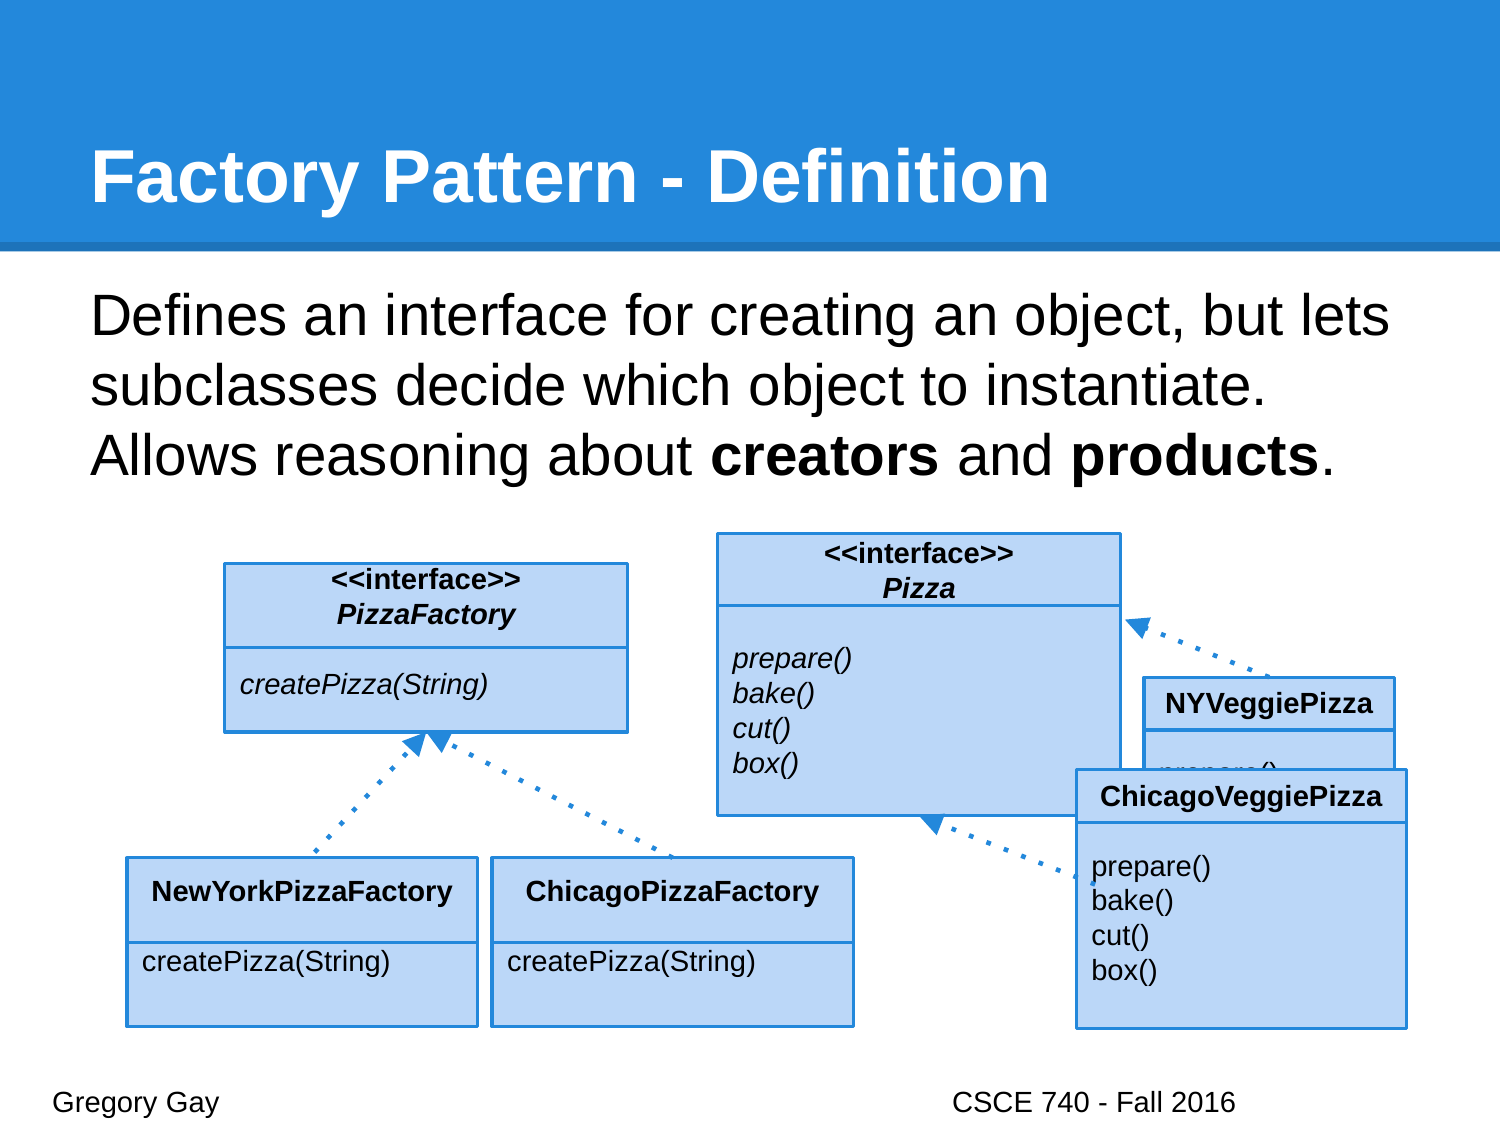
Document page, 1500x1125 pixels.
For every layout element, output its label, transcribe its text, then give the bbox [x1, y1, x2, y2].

text_box ChicagoVeggiePizza prepare() bake() cut() box() [1076, 769, 1407, 822]
text_box NewYorkPizzaFactory createPizza(String) [126, 857, 478, 941]
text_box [918, 815, 1096, 885]
title Factory Pattern - Definition [75, 45, 1425, 233]
text_box <<interface>> PizzaFactory createPizza(String) [224, 653, 628, 732]
text_box ChicagoPizzaFactory createPizza(String) [491, 857, 854, 941]
text_box NYVeggiePizza prepare() bake() cut() box() [1144, 735, 1395, 769]
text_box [1124, 619, 1270, 678]
list Defines an interface for creating an object, but lets subclasses decide which object to instantiate. Allows reasoning about creators and products. [75, 262, 1425, 546]
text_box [314, 731, 424, 853]
text_box NYVeggiePizza prepare() bake() cut() box() [1144, 677, 1395, 728]
text_box ChicagoVeggiePizza prepare() bake() cut() box() [1076, 827, 1407, 1029]
text_box <<interface>> PizzaFactory createPizza(String) [224, 563, 628, 646]
text_box Gregory Gay CSCE 740 - Fall 2016 34 [37, 1068, 1463, 1114]
text_box <<interface>> Pizza prepare() bake() cut() box() [717, 533, 1121, 604]
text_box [425, 731, 673, 859]
text_box NewYorkPizzaFactory createPizza(String) [126, 949, 478, 1027]
text_box ChicagoPizzaFactory createPizza(String) [491, 947, 854, 1027]
text_box <<interface>> Pizza prepare() bake() cut() box() [717, 612, 1121, 816]
